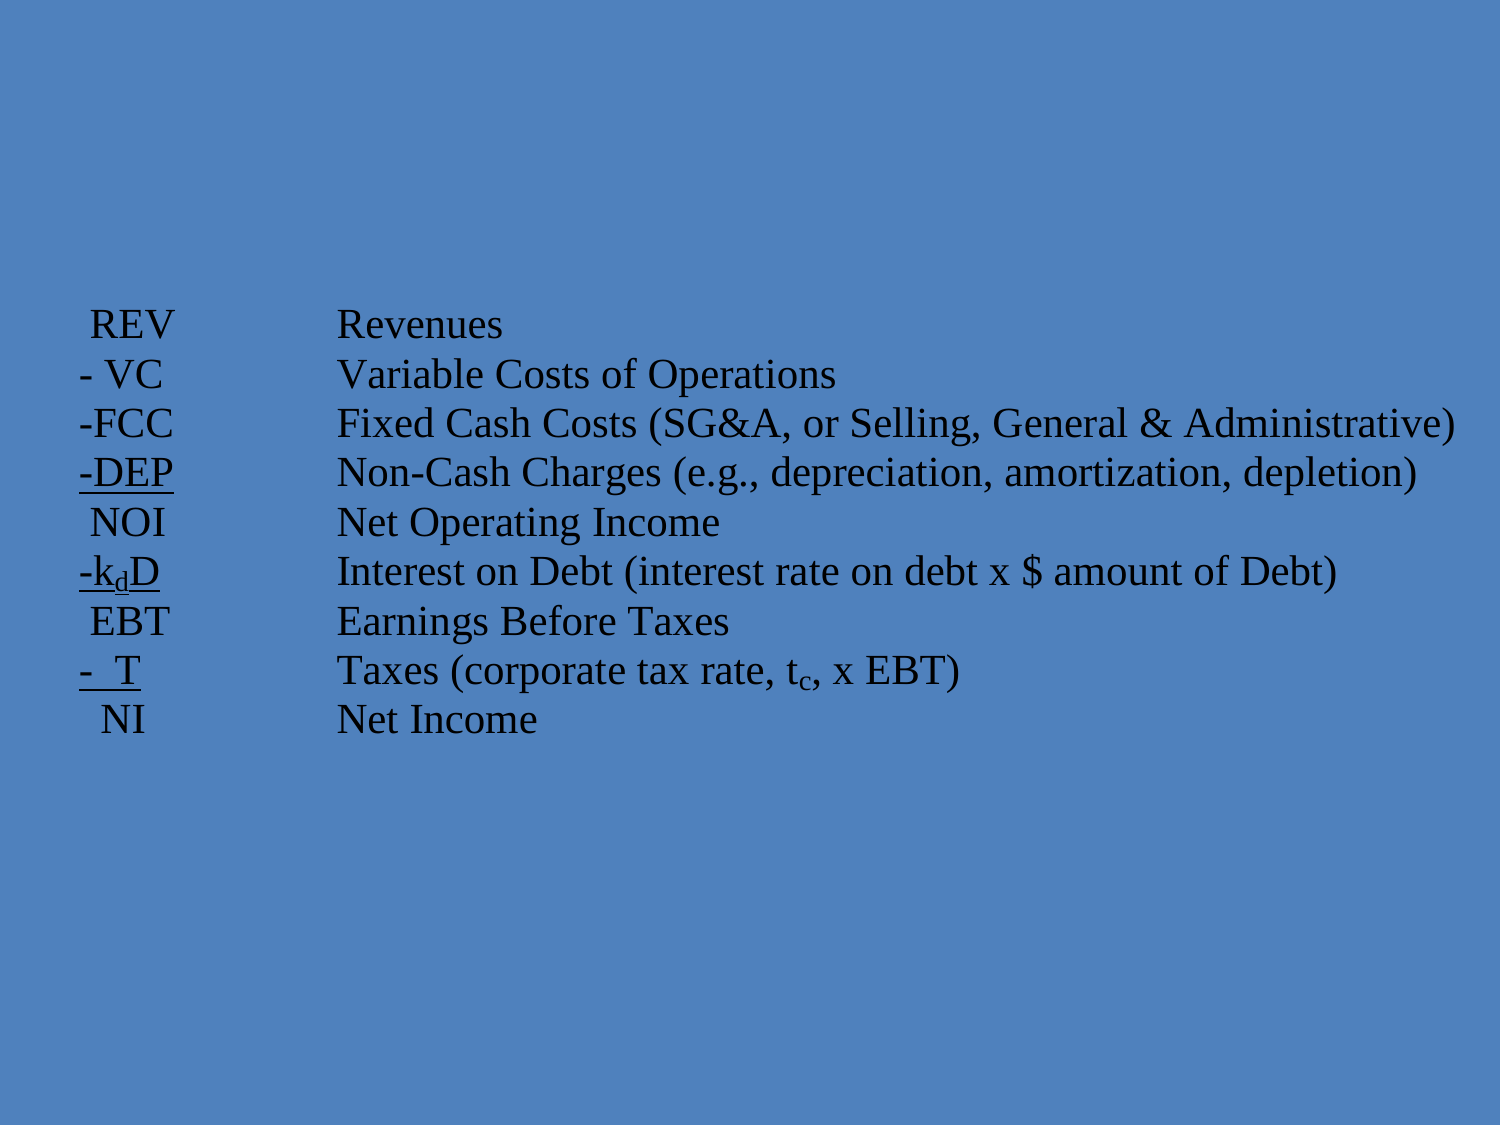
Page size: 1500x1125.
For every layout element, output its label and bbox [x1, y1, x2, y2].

text_box [0, 299, 1500, 746]
